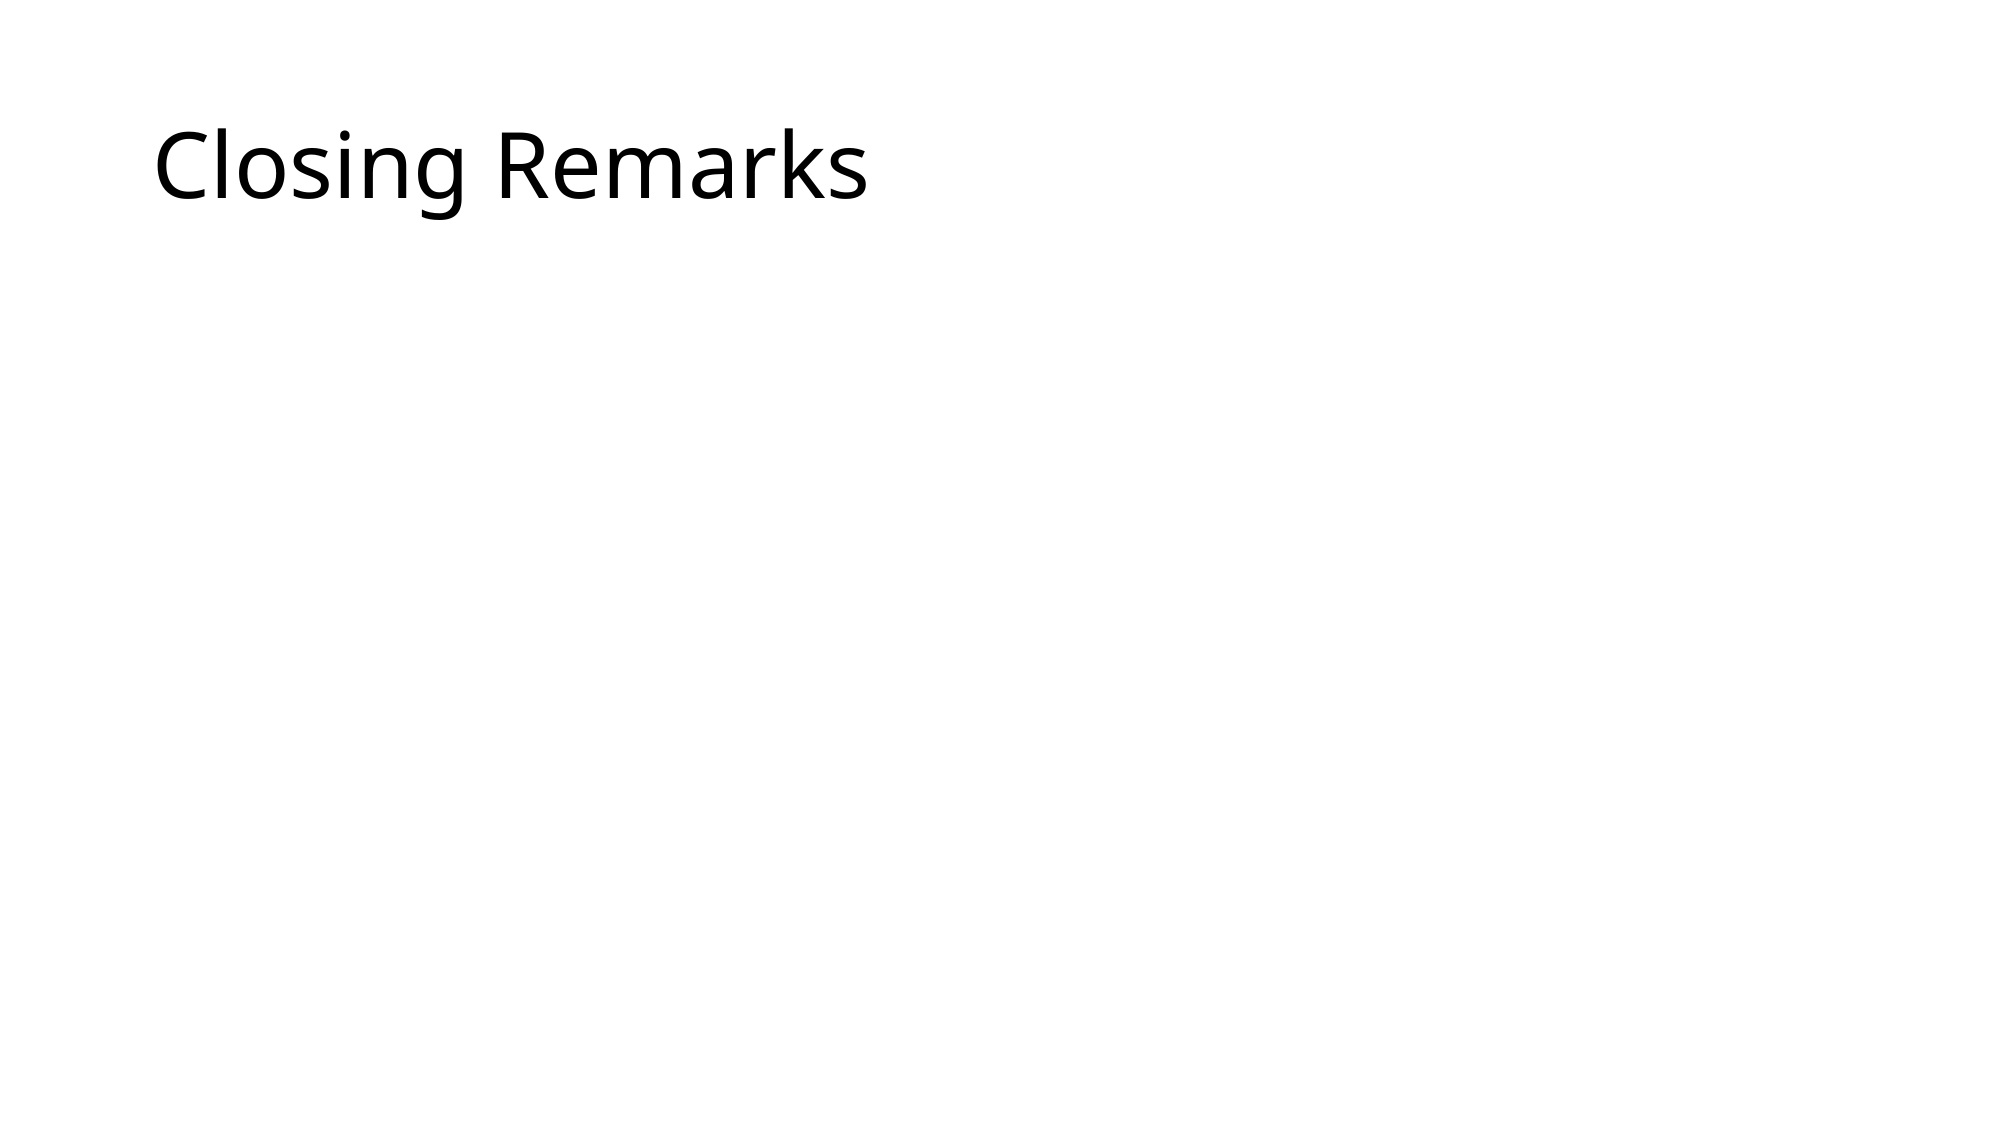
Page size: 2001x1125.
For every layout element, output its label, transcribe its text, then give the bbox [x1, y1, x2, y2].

title Closing Remarks [137, 59, 1863, 278]
